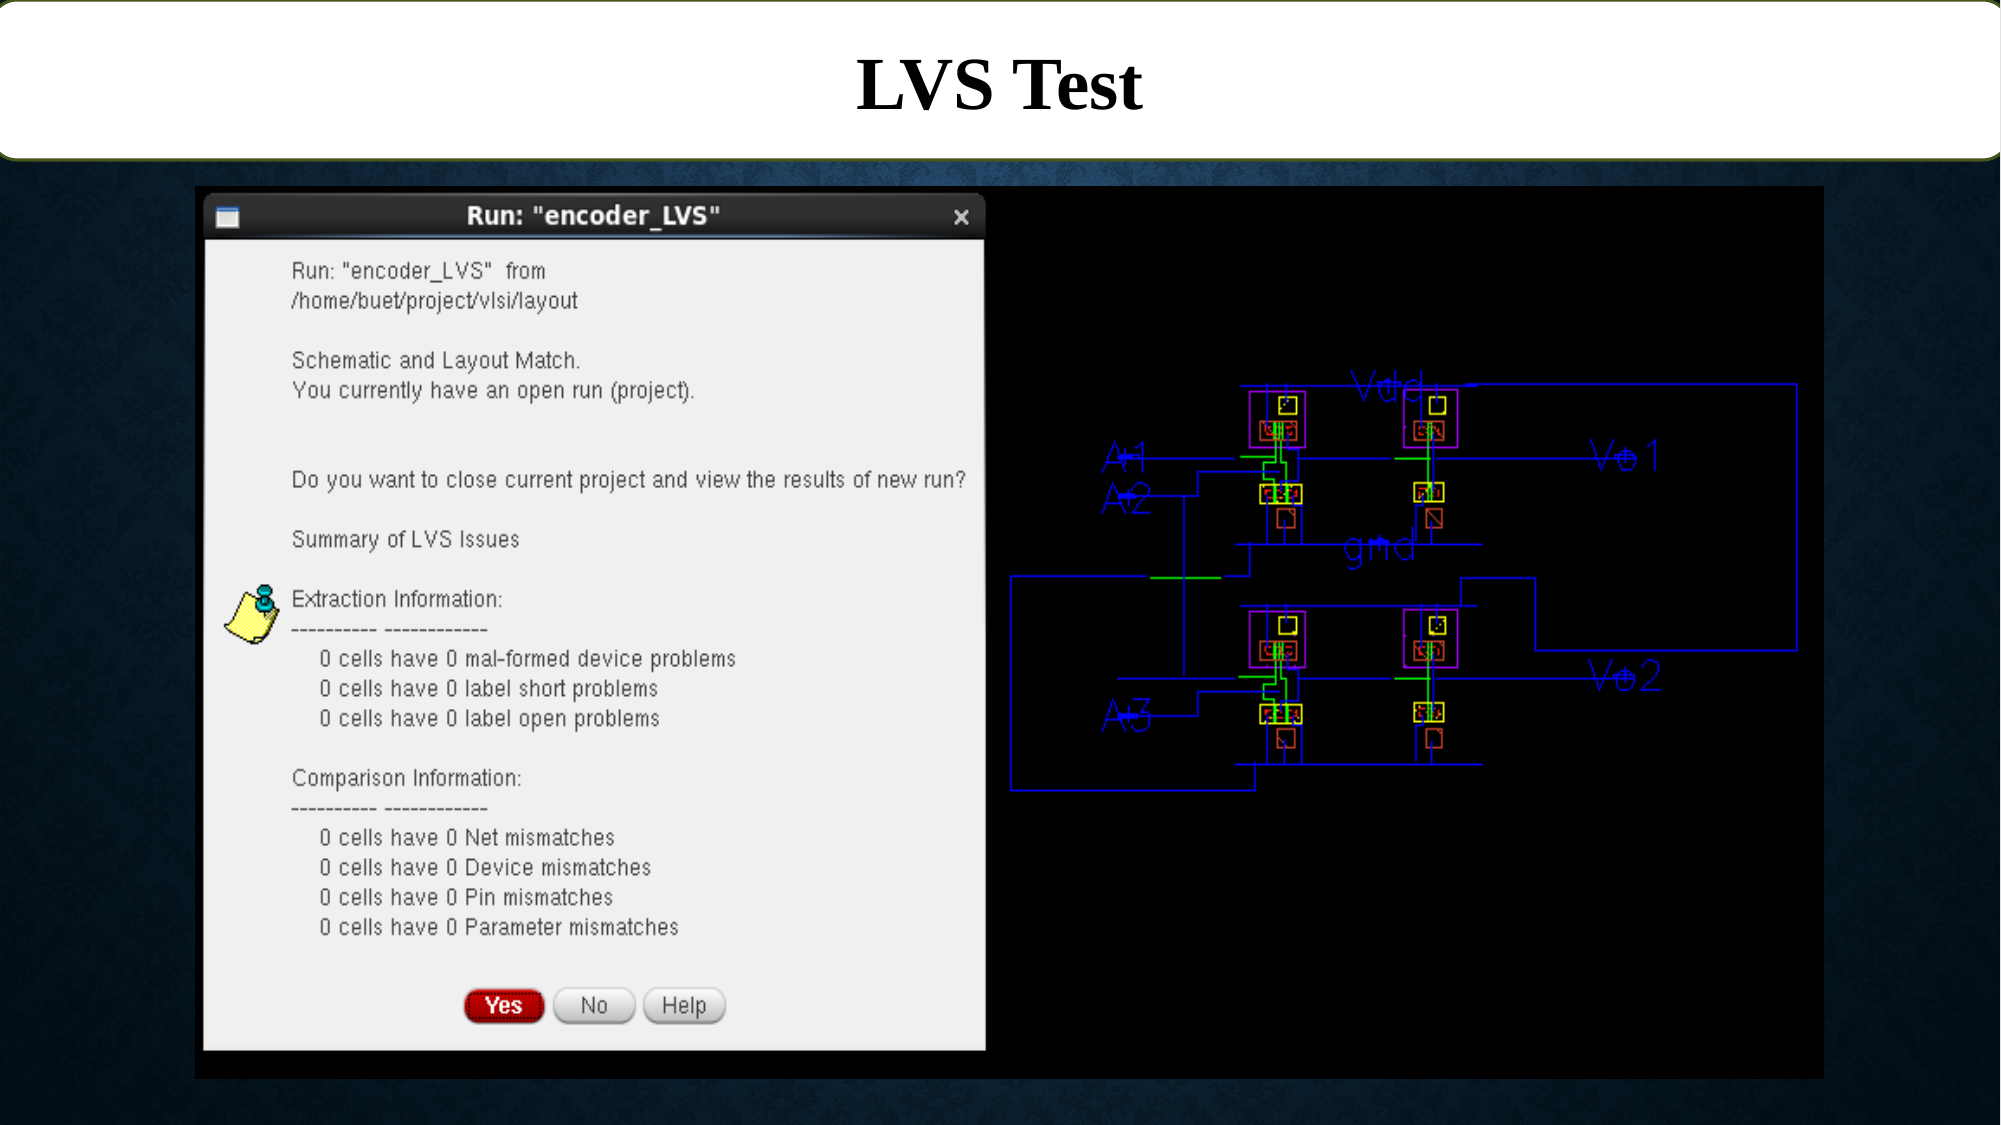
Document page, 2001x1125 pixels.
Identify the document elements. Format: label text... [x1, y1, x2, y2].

picture [194, 186, 1824, 1079]
text_box LVS Test [47, 26, 1953, 132]
text_box [0, 0, 2000, 162]
